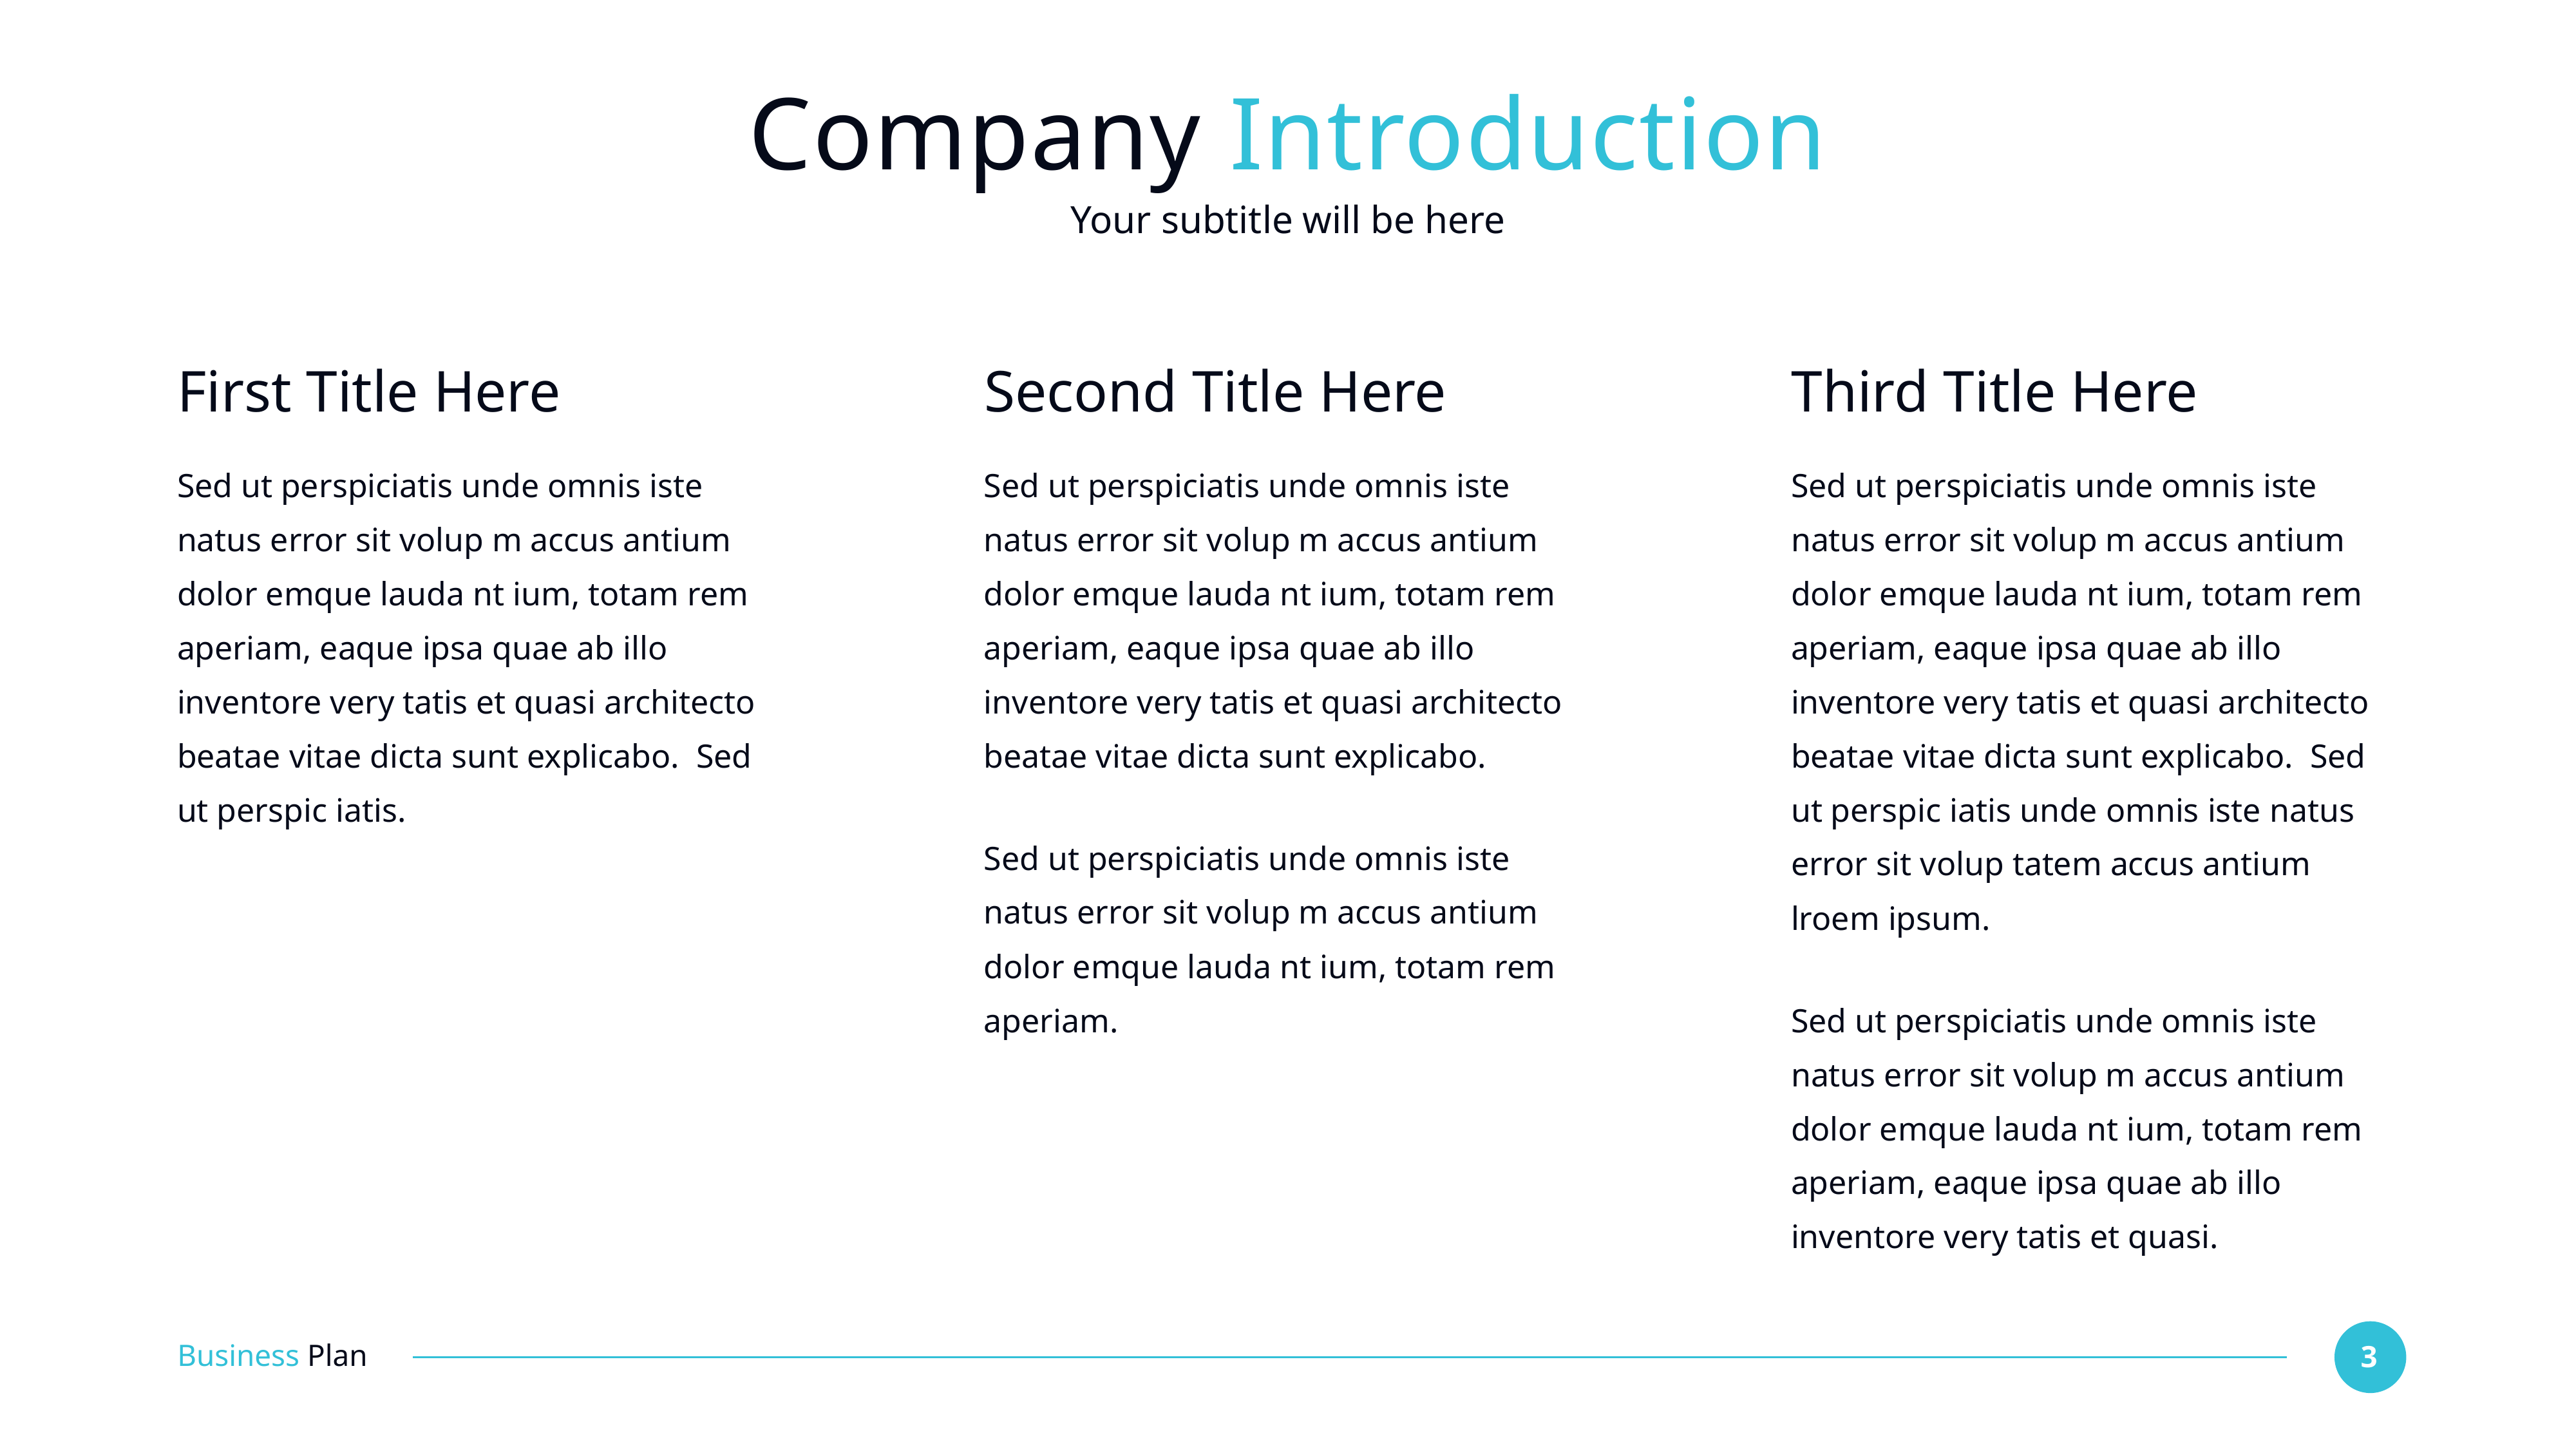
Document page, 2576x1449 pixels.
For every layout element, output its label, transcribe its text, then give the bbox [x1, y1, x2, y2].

text_box Sed ut perspiciatis unde omnis iste natus error sit volup m accus antium dolor emque lauda nt ium, totam rem aperiam, eaque ipsa quae ab illo inventore very tatis et quasi architecto beatae vitae dicta sunt explicabo. Sed ut perspic iatis unde omnis iste natus error sit volup tatem accus antium lroem ipsum. Sed ut perspiciatis unde omnis iste natus error sit volup m accus antium dolor emque lauda nt ium, totam rem aperiam, eaque ipsa quae ab illo inventore very tatis et quasi. [1791, 450, 2399, 1255]
list Your subtitle will be here [177, 196, 2399, 243]
text_box Third Title Here [1791, 355, 2399, 424]
text_box First Title Here [177, 355, 785, 424]
text_box Sed ut perspiciatis unde omnis iste natus error sit volup m accus antium dolor emque lauda nt ium, totam rem aperiam, eaque ipsa quae ab illo inventore very tatis et quasi architecto beatae vitae dicta sunt explicabo. Sed ut perspic iatis. [176, 450, 785, 829]
text_box Sed ut perspiciatis unde omnis iste natus error sit volup m accus antium dolor emque lauda nt ium, totam rem aperiam, eaque ipsa quae ab illo inventore very tatis et quasi architecto beatae vitae dicta sunt explicabo. Sed ut perspiciatis unde omnis iste natus error sit volup m accus antium dolor emque lauda nt ium, totam rem aperiam. [983, 450, 1592, 1039]
text_box Second Title Here [984, 355, 1592, 424]
title Company Introduction [177, 70, 2399, 193]
